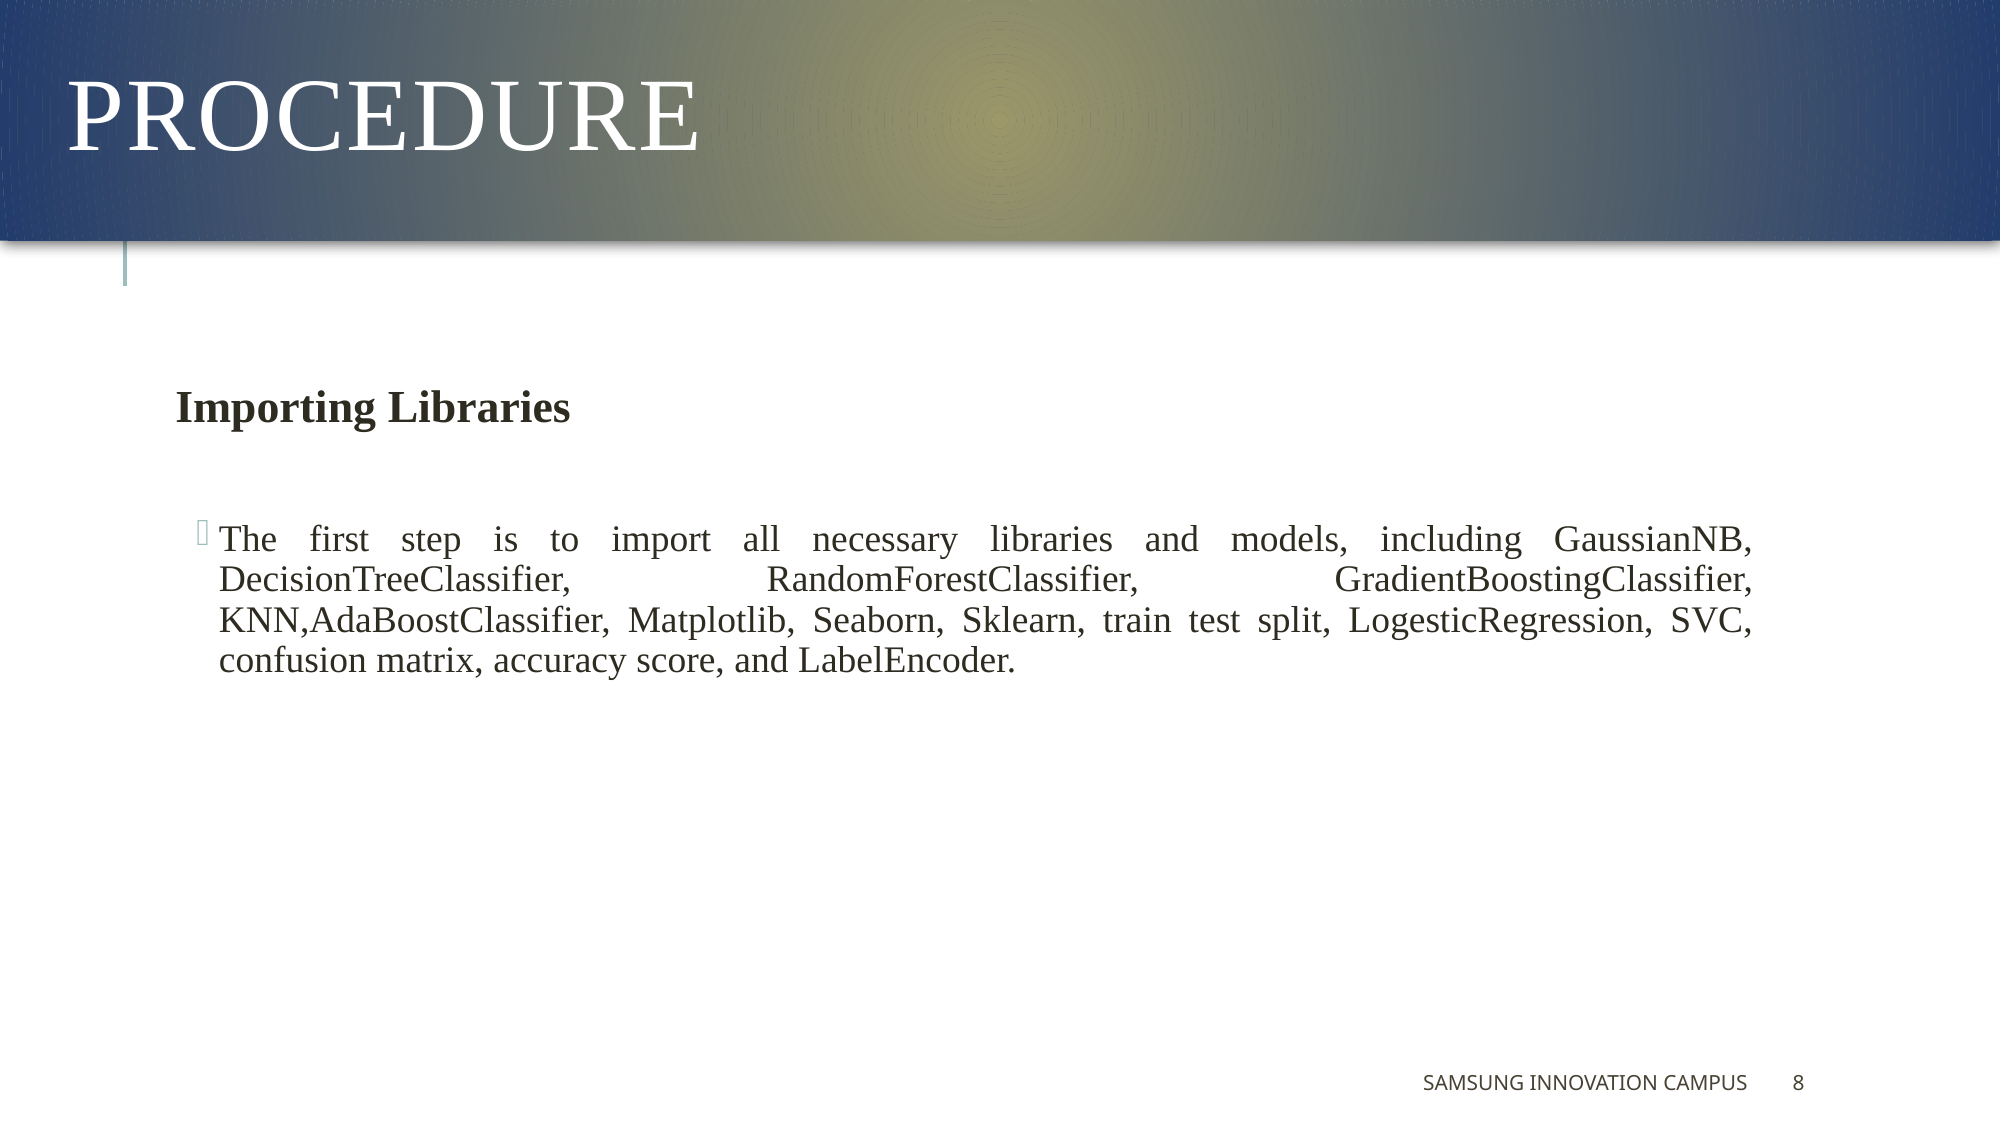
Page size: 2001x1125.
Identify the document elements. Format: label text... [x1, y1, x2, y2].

list Importing Libraries The first step is to import all necessary libraries and models, including GaussianNB, DecisionTreeClassifier, RandomForestClassifier, GradientBoostingClassifier, KNN,AdaBoostClassifier, Matplotlib, Seaborn, Sklearn, train test split, LogesticRegression, SVC, confusion matrix, accuracy score, and LabelEncoder. [168, 375, 1763, 1035]
text_box [0, 0, 2000, 241]
footer Samsung Innovation Campus [794, 1061, 1763, 1107]
title Procedure [51, 11, 1777, 229]
slide_number 8 [1777, 1061, 1938, 1107]
